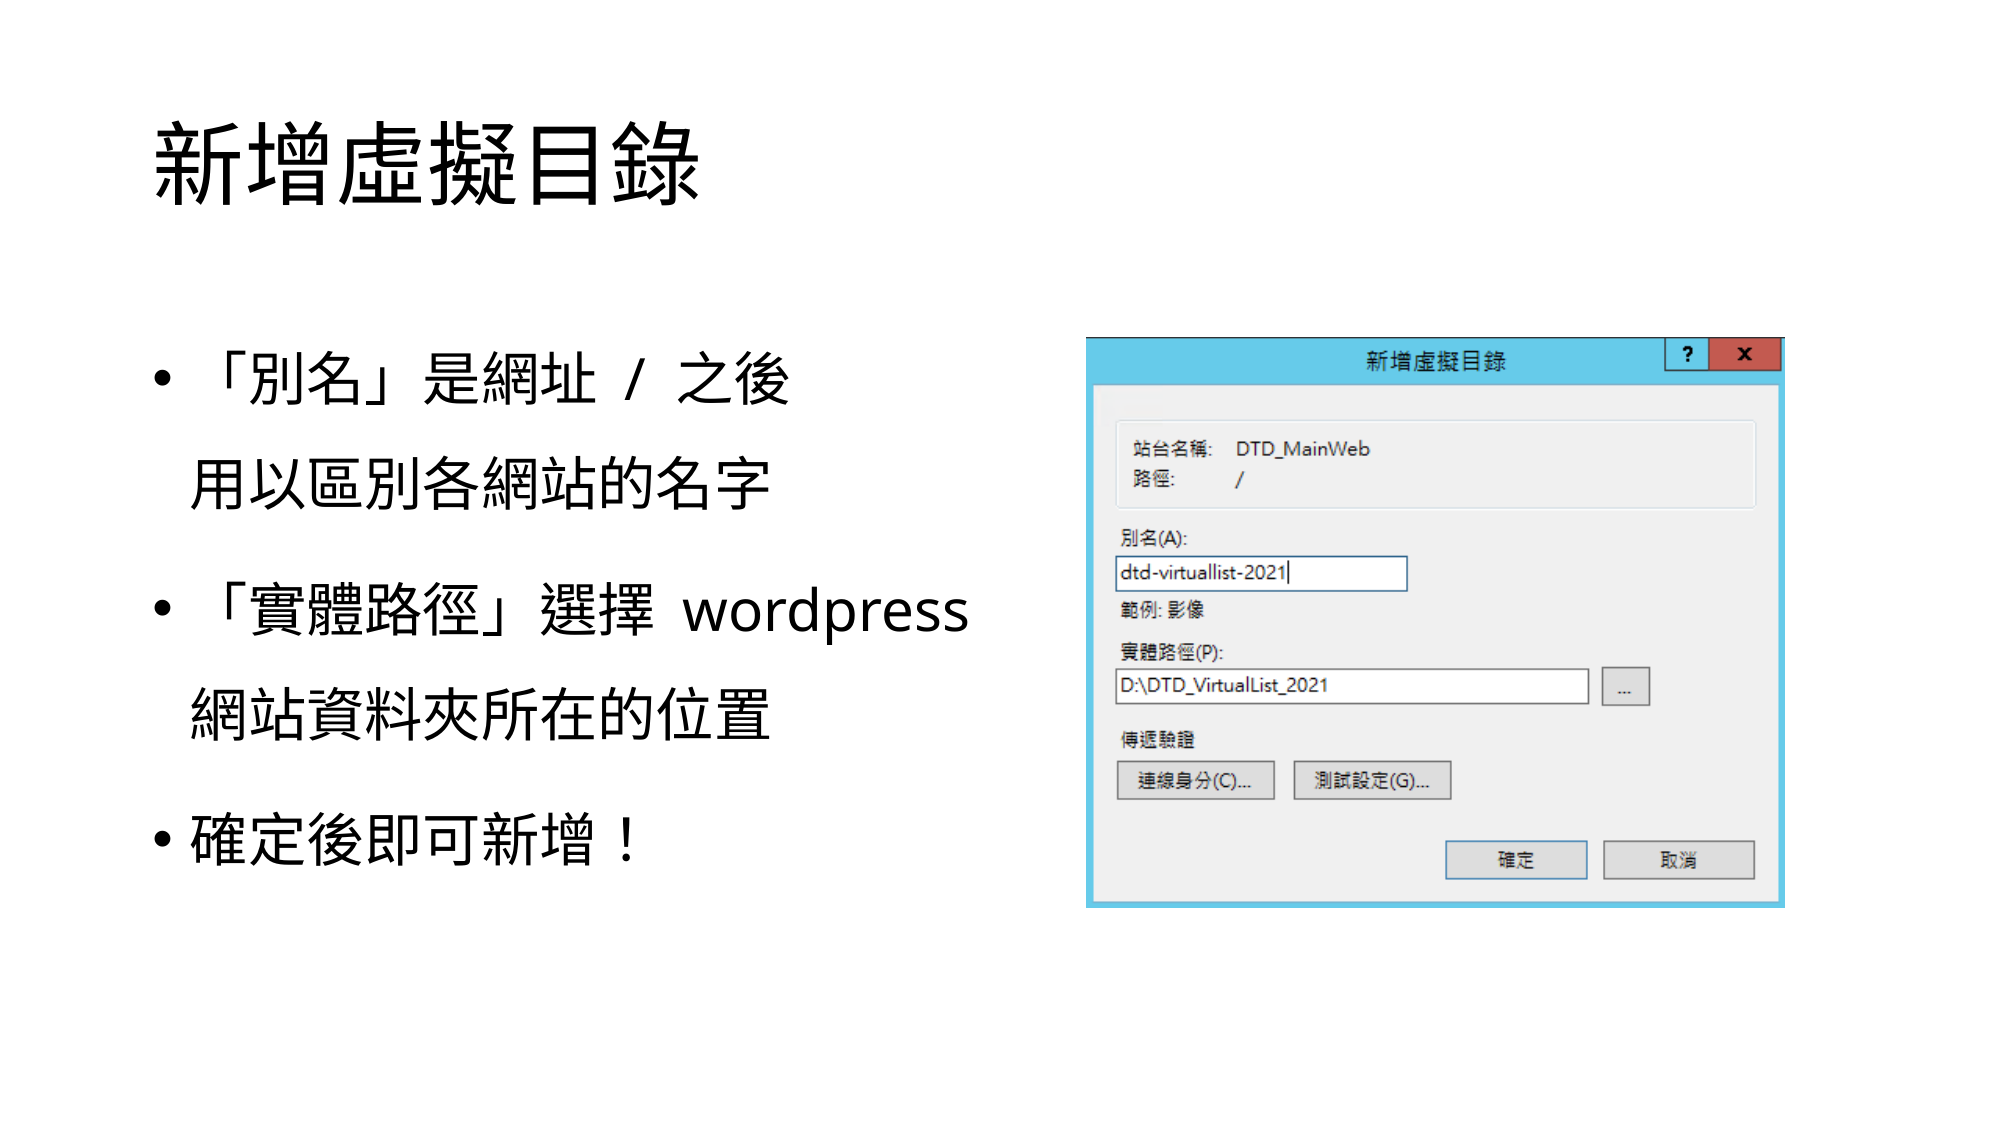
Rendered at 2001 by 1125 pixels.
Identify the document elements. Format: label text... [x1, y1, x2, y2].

list 「別名」是網址 / 之後 用以區別各網站的名字 「實體路徑」選擇 wordpress 網站資料夾所在的位置 確定後即可新增！ [137, 299, 1863, 1014]
title 新增虛擬目錄 [137, 59, 1863, 278]
picture [1086, 337, 1785, 909]
